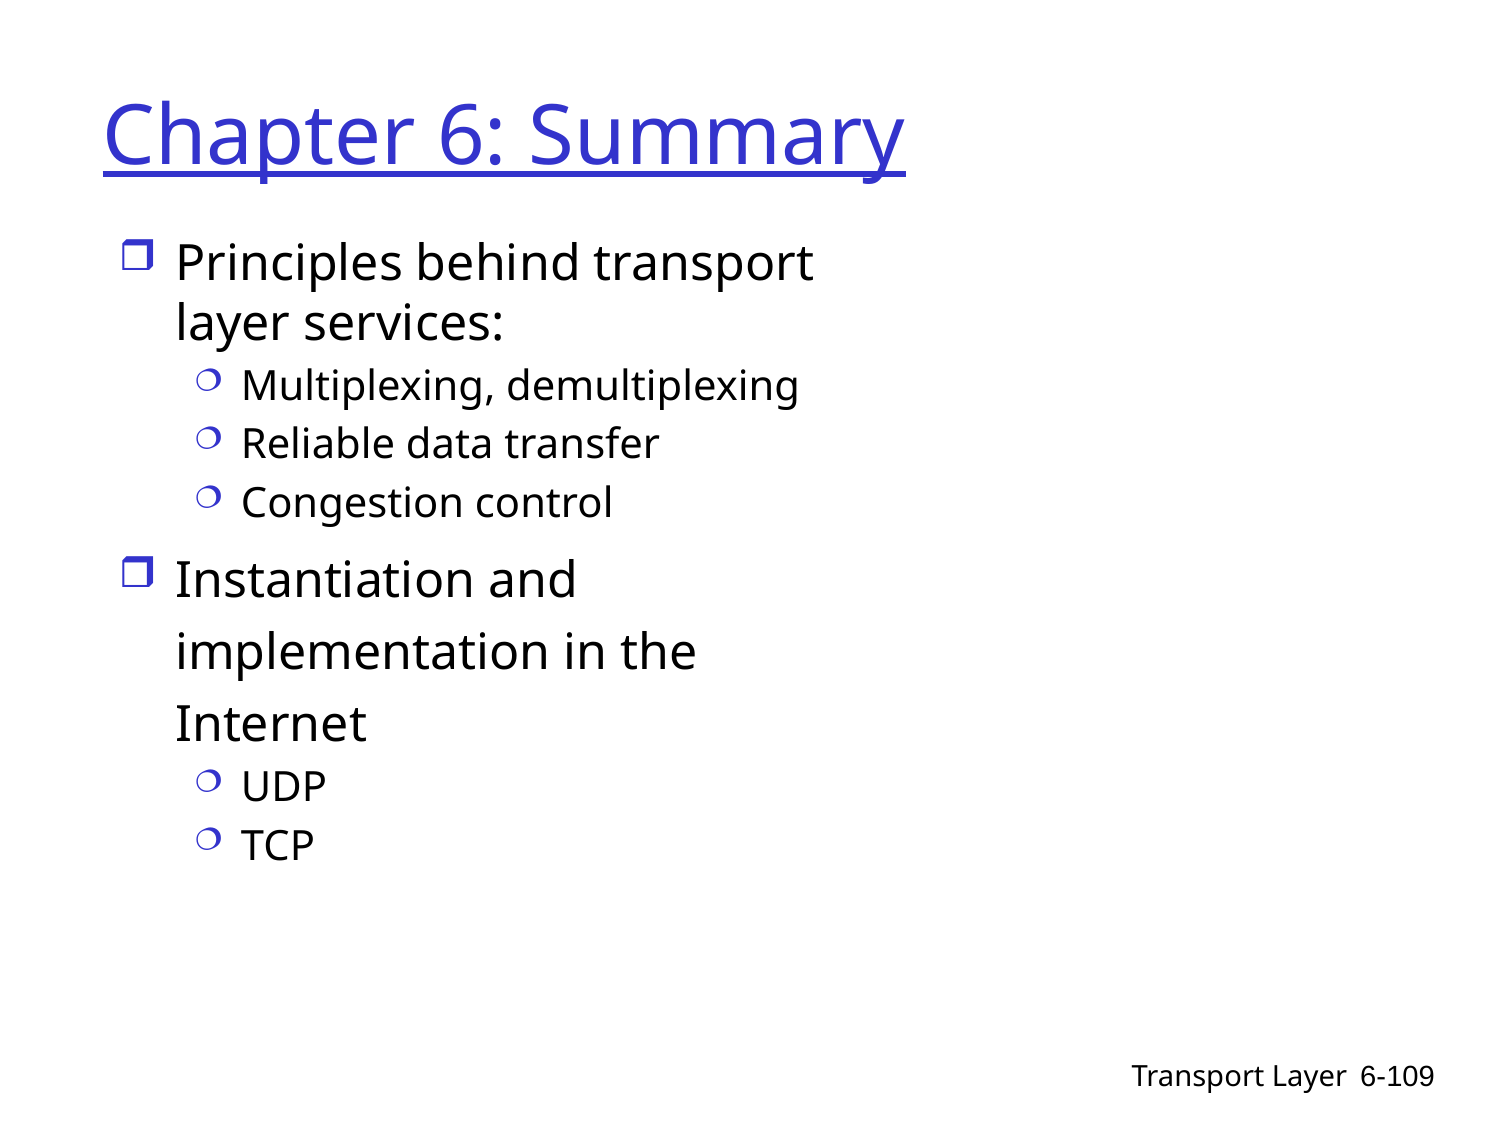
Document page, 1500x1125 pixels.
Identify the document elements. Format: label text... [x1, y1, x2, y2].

footer Transport Layer [887, 1049, 1338, 1125]
title Chapter 6: Summary [87, 37, 1363, 225]
list Principles behind transport layer services: Multiplexing, demultiplexing Reliable data transfer Congestion control Instantiation and implementation in the Internet UDP TCP [103, 223, 850, 872]
slide_number 6-109 [1338, 1049, 1451, 1125]
